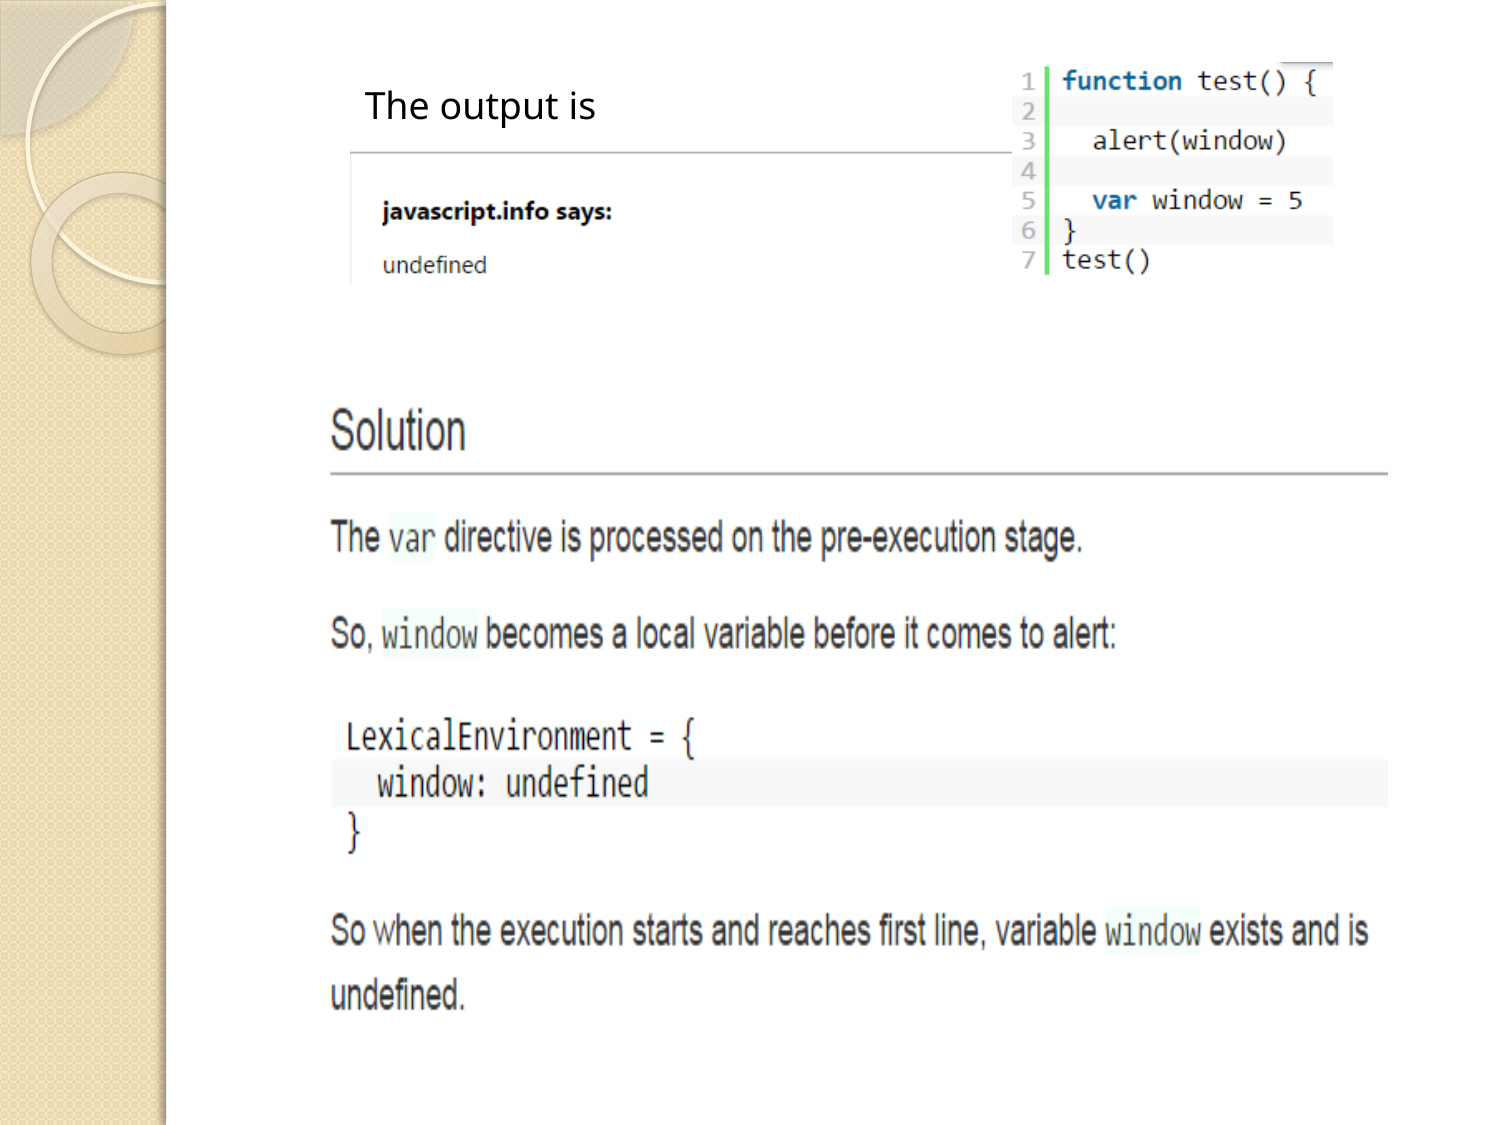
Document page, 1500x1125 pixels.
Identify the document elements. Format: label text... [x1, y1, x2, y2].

picture [324, 399, 1388, 1051]
text_box The output is [350, 74, 675, 135]
picture [349, 62, 1333, 308]
